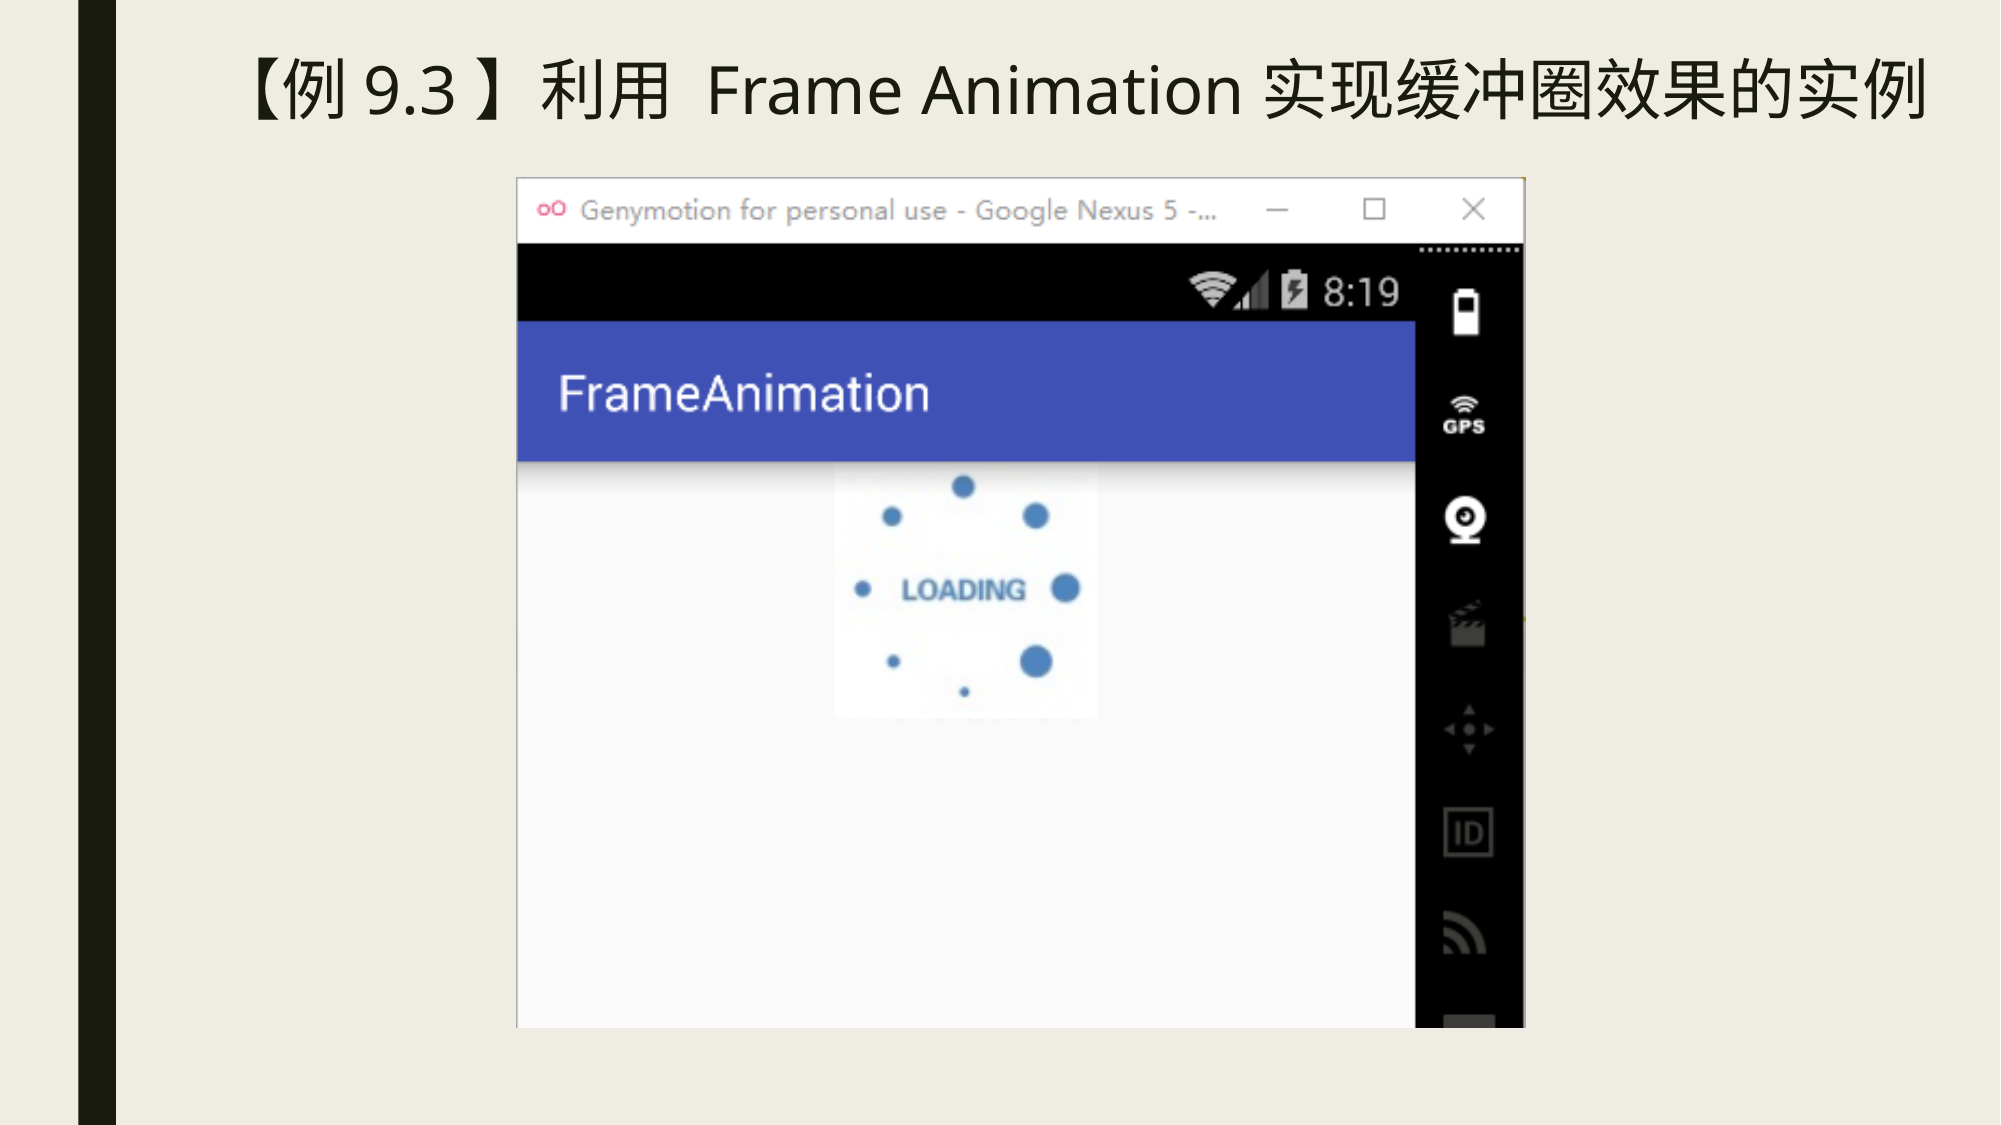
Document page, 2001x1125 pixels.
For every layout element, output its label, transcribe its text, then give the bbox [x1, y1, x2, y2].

picture [516, 177, 1526, 1028]
title 【例9.3】利用 Frame Animation实现缓冲圈效果的实例 [199, 50, 2000, 178]
